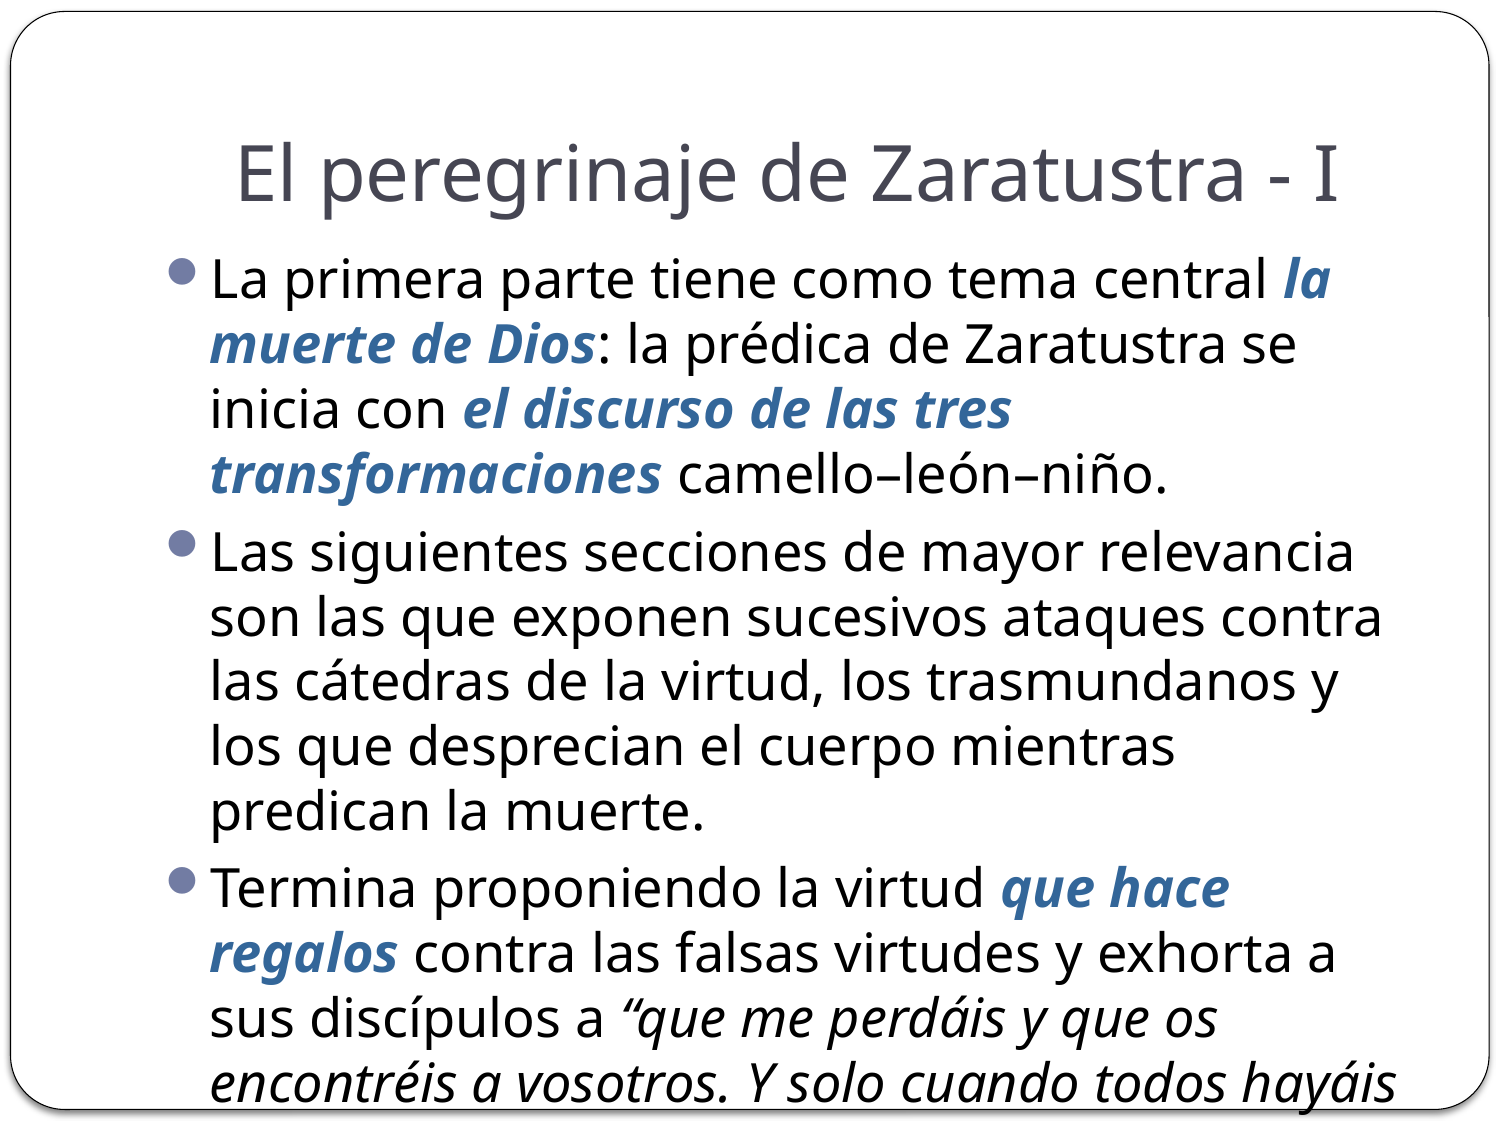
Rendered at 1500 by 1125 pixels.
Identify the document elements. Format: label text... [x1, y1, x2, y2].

list La primera parte tiene como tema central la muerte de Dios: la prédica de Zaratustra se inicia con el discurso de las tres transformaciones camello–león–niño. Las siguientes secciones de mayor relevancia son las que exponen sucesivos ataques contra las cátedras de la virtud, los trasmundanos y los que desprecian el cuerpo mientras predican la muerte. Termina proponiendo la virtud que hace regalos contra las falsas virtudes y exhorta a sus discípulos a “que me perdáis y que os encontréis a vosotros. Y solo cuando todos hayáis renegado de mí, volveré entre vosotros”. [150, 237, 1425, 988]
title El peregrinaje de Zaratustra - I [150, 45, 1425, 233]
